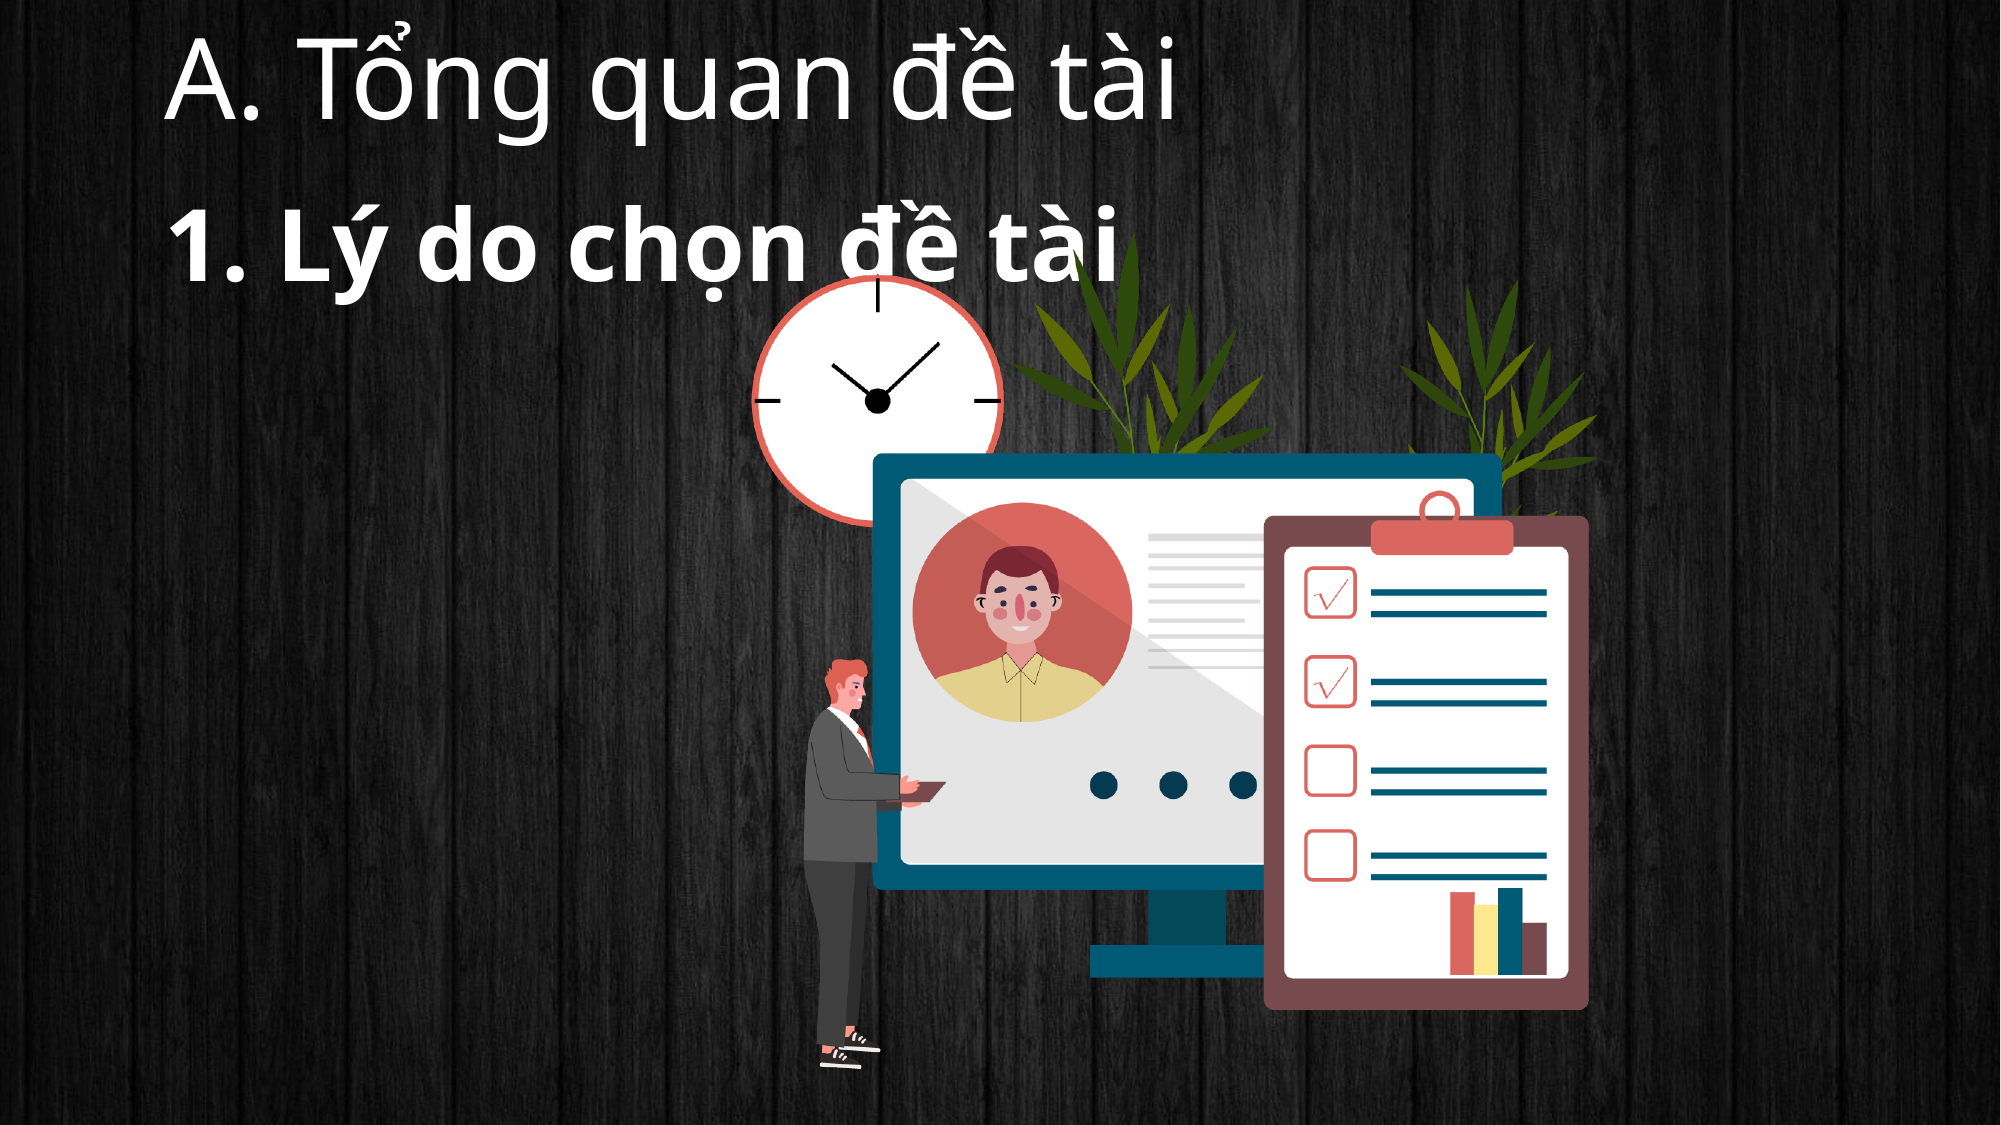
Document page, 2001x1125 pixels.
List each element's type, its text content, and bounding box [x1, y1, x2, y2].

picture [0, 0, 2001, 1125]
text_box A. Tổng quan đề tài [0, 0, 2000, 150]
text_box 1. Lý do chọn đề tài [0, 173, 2000, 309]
